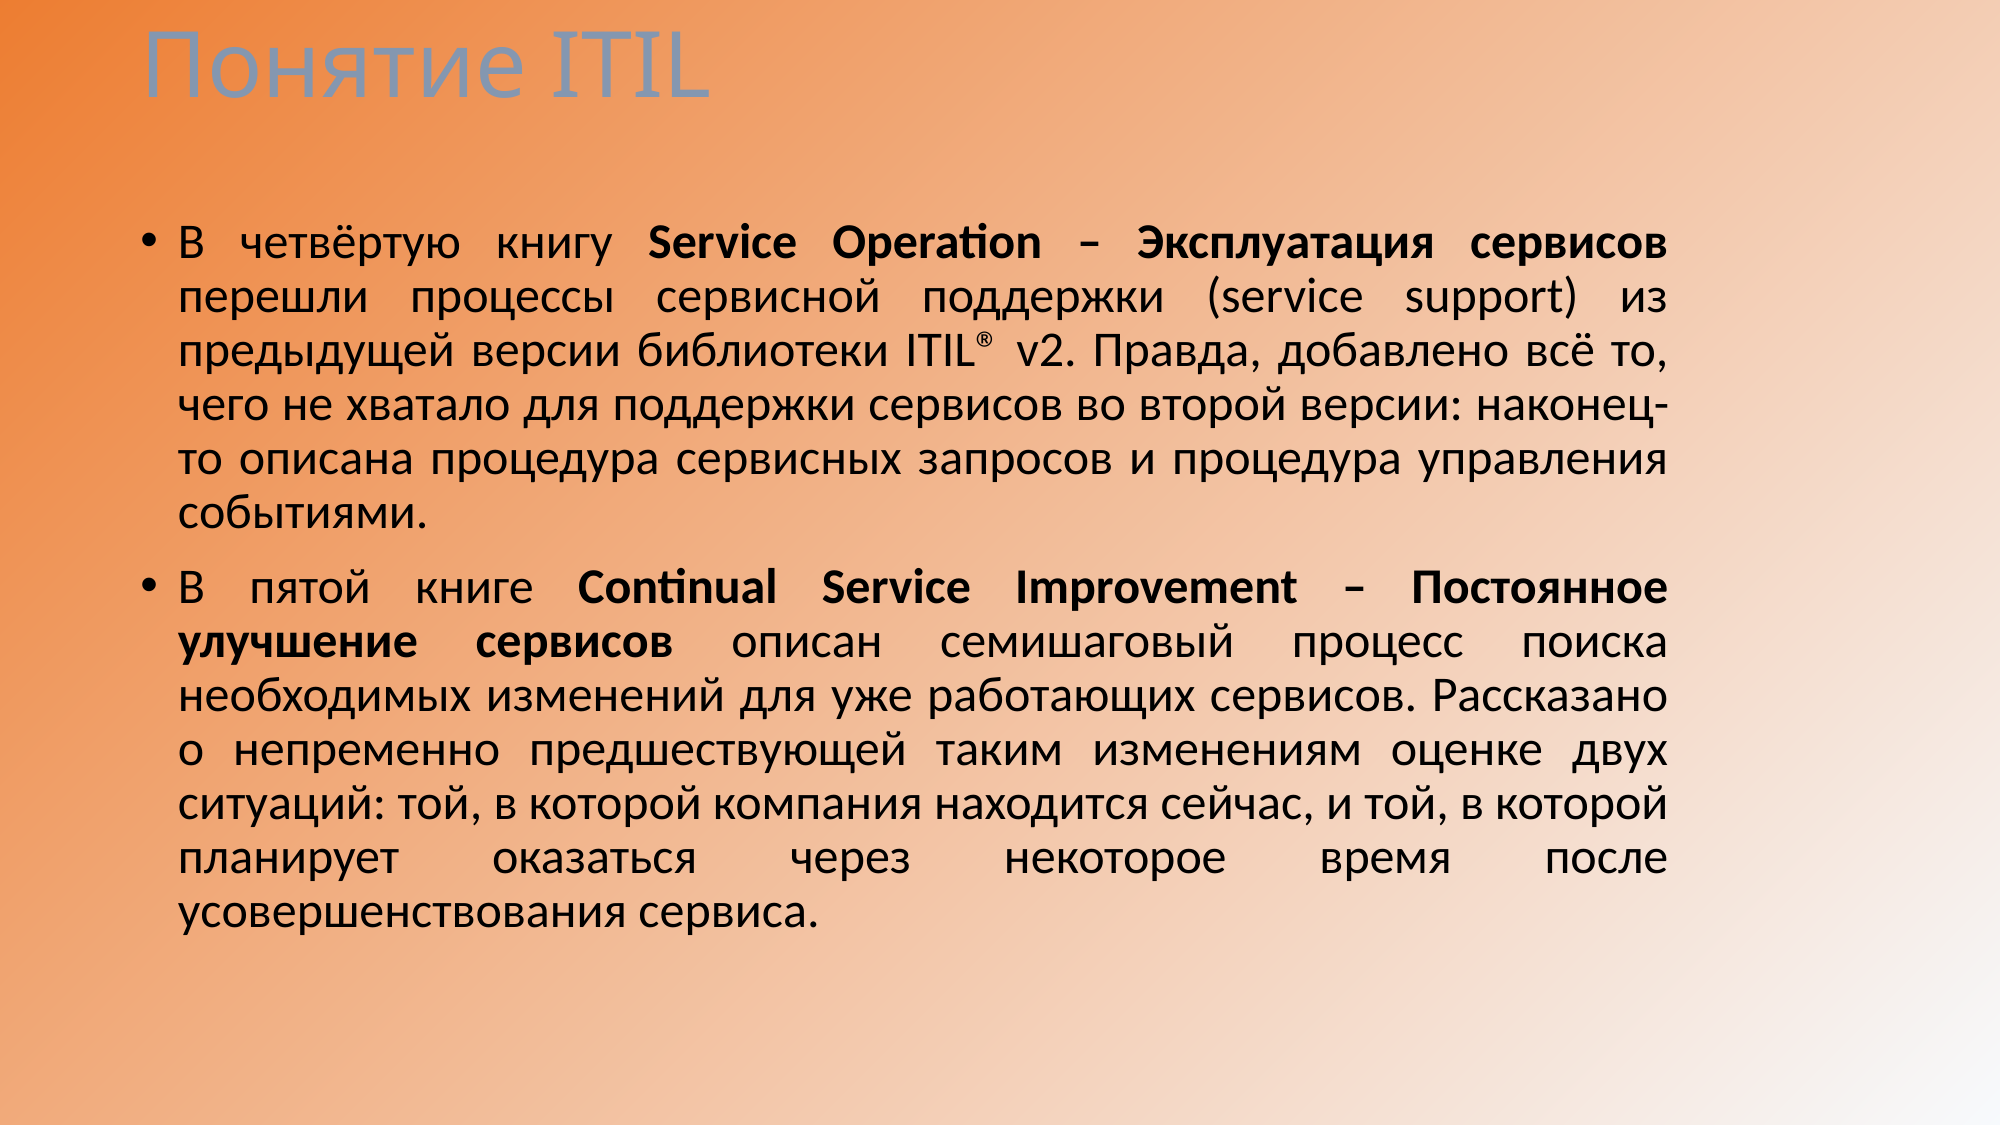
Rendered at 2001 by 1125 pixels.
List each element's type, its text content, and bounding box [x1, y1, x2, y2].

list В четвёртую книгу Service Operation – Эксплуатация сервисов перешли процессы сервисной поддержки (service support) из предыдущей версии библиотеки ITIL® v2. Правда, добавлено всё то, чего не хватало для поддержки сервисов во второй версии: наконец-то описана процедура сервисных запросов и процедура управления событиями. В пятой книге Continual Service Improvement – Постоянное улучшение сервисов описан семишаговый процесс поиска необходимых изменений для уже работающих сервисов. Рассказано о непременно предшествующей таким изменениям оценке двух ситуаций: той, в которой компания находится сейчас, и той, в которой планирует оказаться через некоторое время после усовершенствования сервиса. [125, 208, 1684, 971]
title Понятие ITIL [125, 4, 1851, 132]
